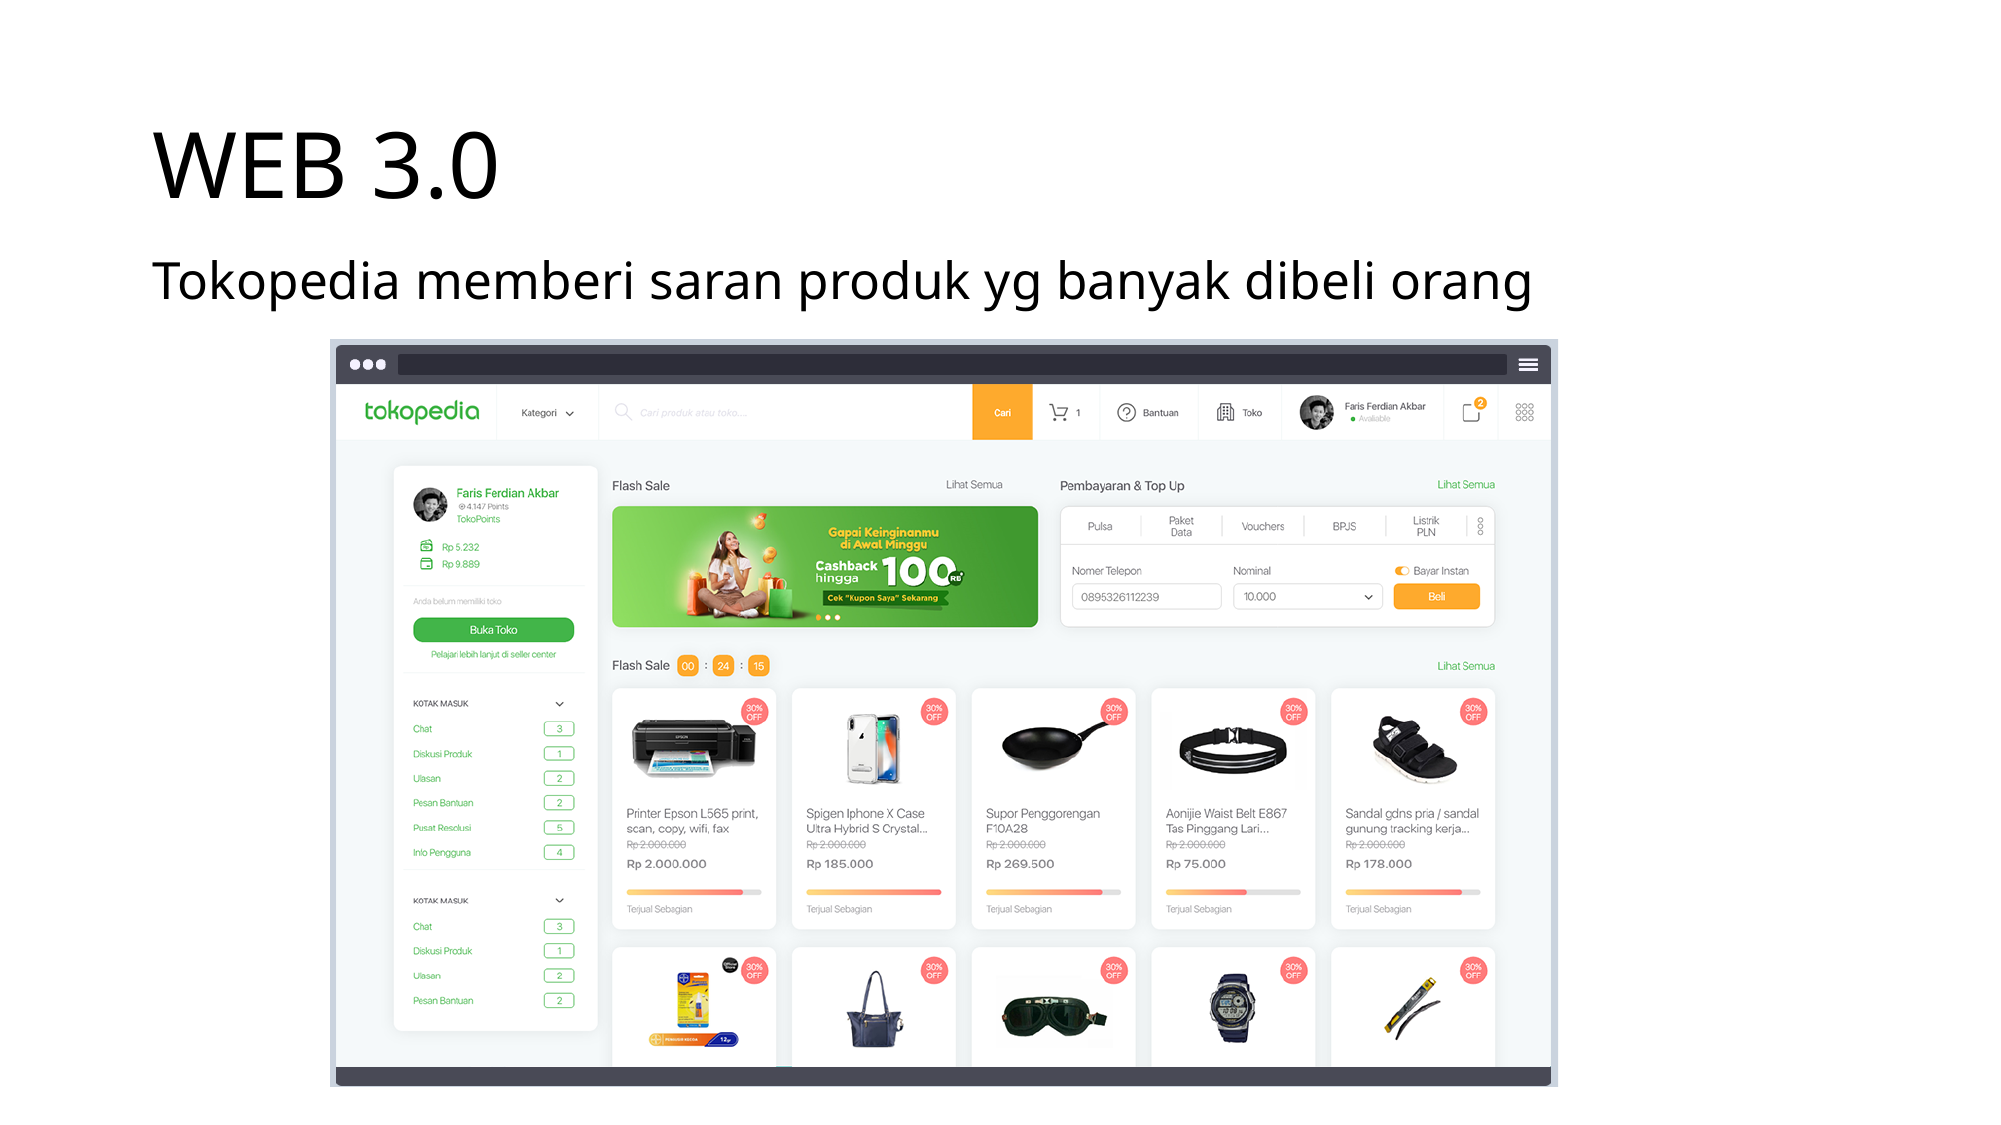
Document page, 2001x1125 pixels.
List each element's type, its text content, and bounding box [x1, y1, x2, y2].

text_box Tokopedia memberi saran produk yg banyak dibeli orang [137, 246, 1863, 319]
title WEB 3.0 [137, 59, 1863, 246]
picture [329, 339, 1559, 1087]
